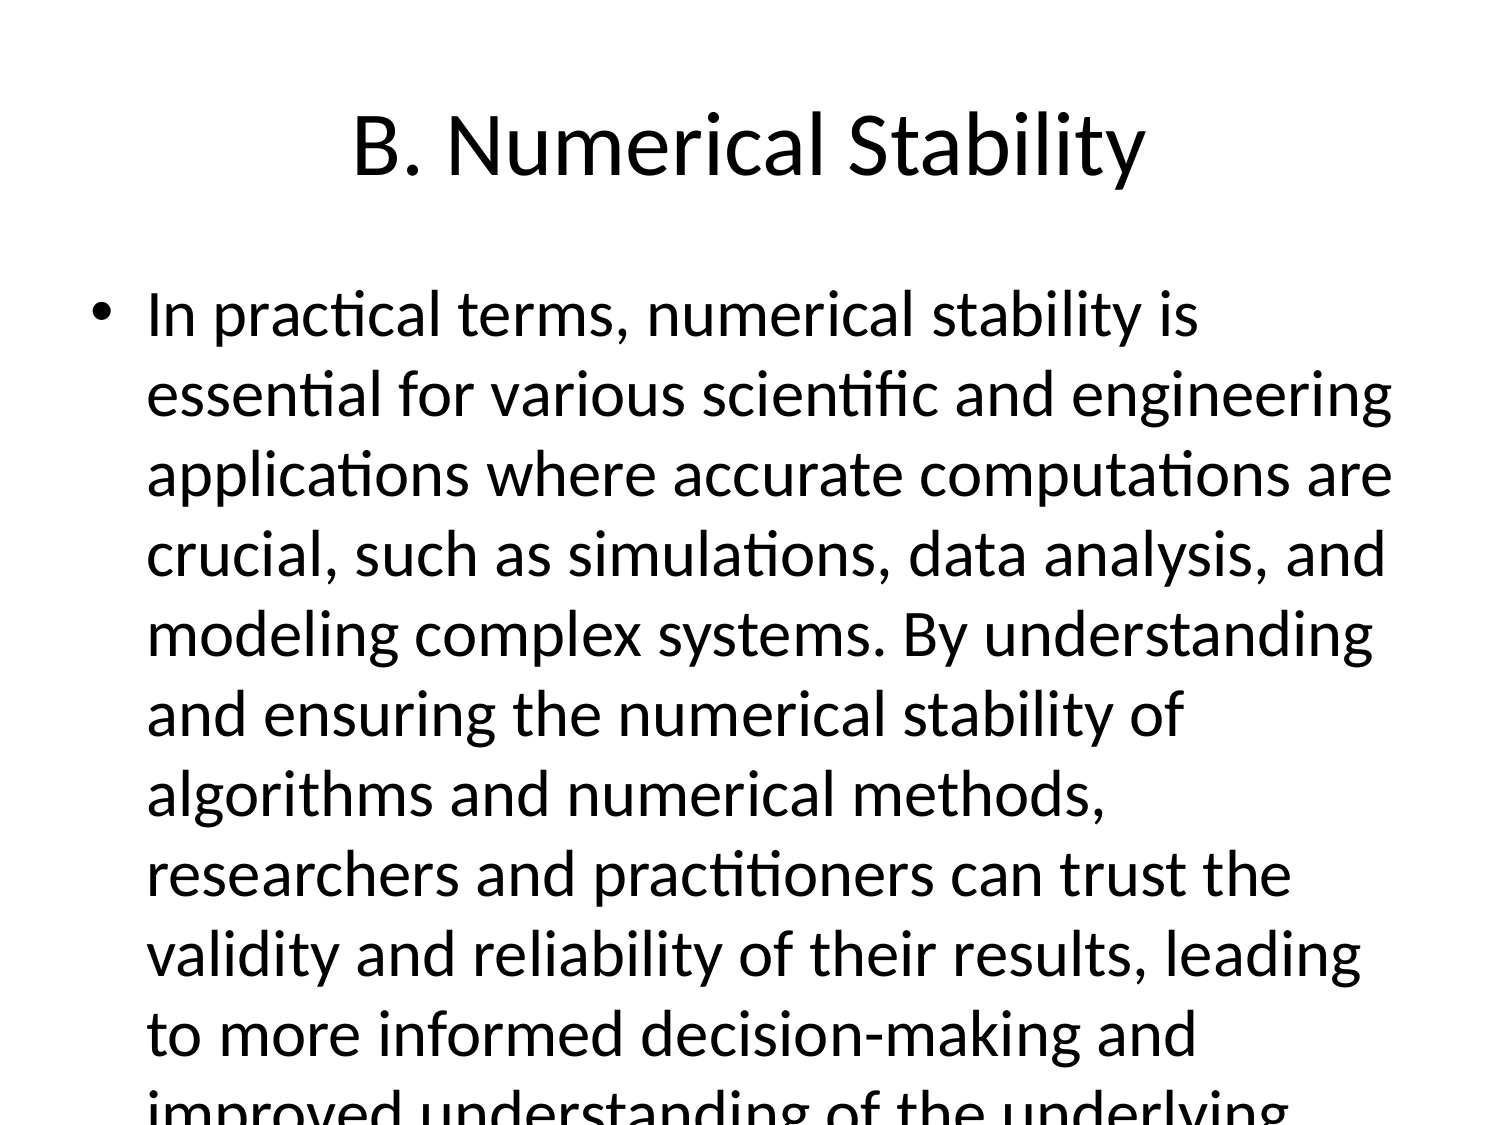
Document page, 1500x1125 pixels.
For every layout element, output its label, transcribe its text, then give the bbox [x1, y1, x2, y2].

list In practical terms, numerical stability is essential for various scientific and engineering applications where accurate computations are crucial, such as simulations, data analysis, and modeling complex systems. By understanding and ensuring the numerical stability of algorithms and numerical methods, researchers and practitioners can trust the validity and reliability of their results, leading to more informed decision-making and improved understanding of the underlying phenomena. [75, 262, 1425, 1005]
title B. Numerical Stability [75, 45, 1425, 233]
